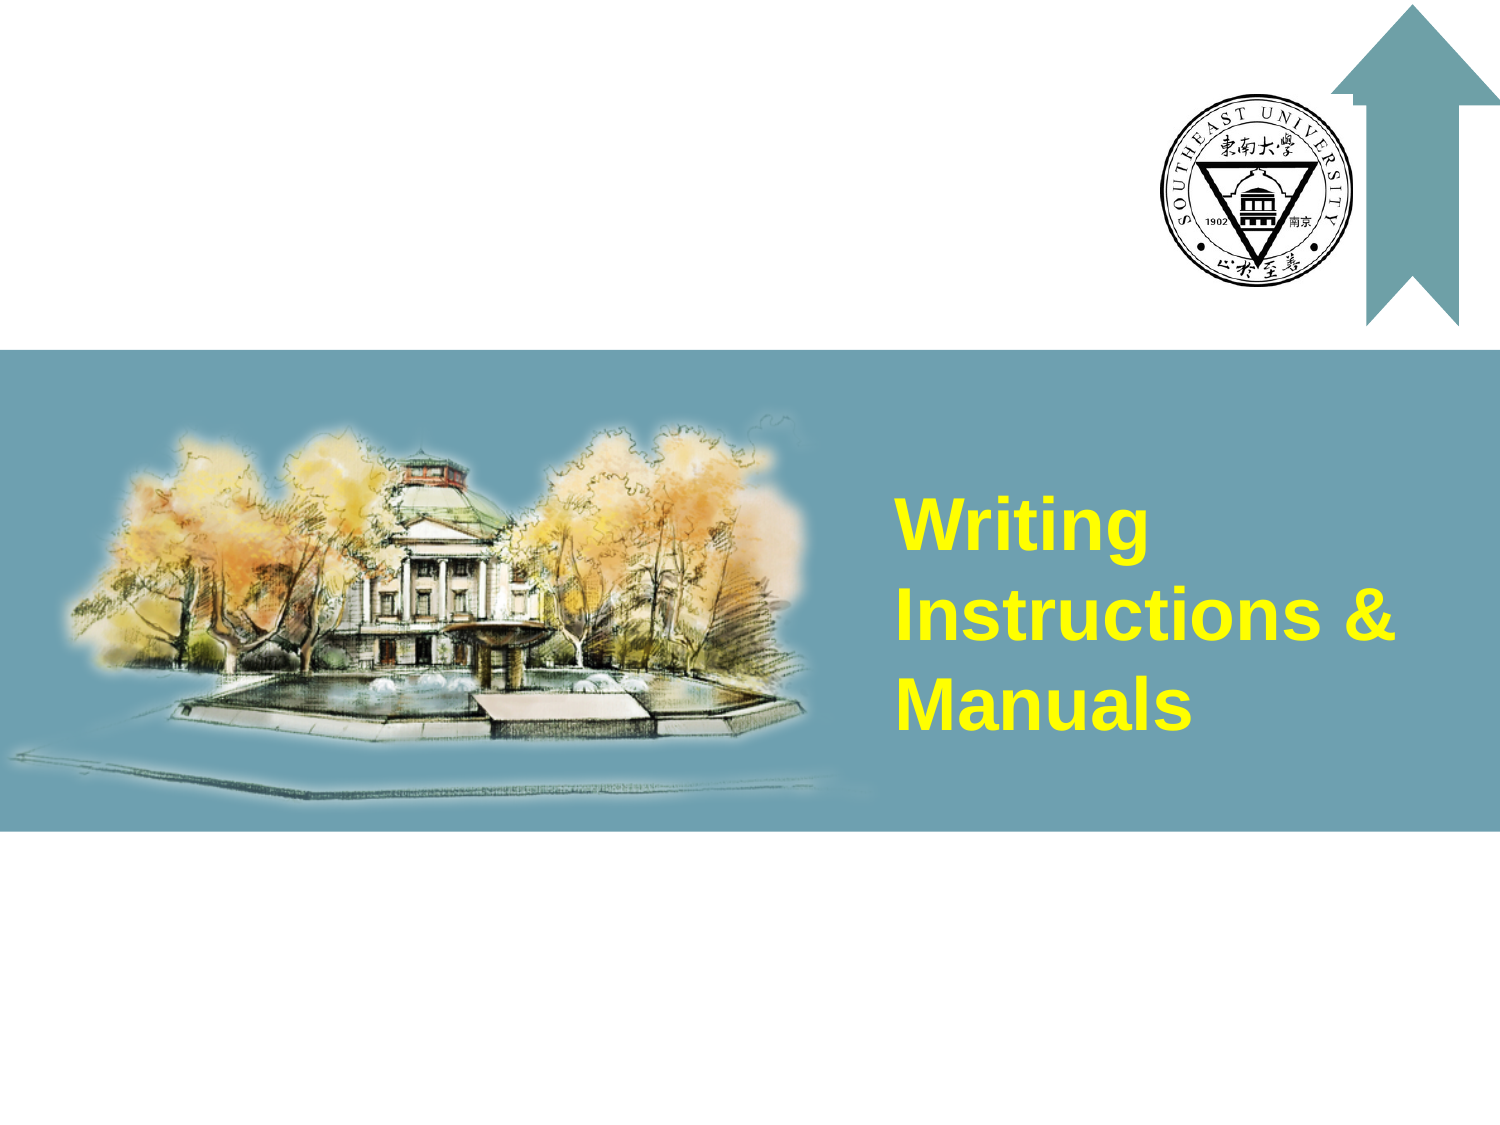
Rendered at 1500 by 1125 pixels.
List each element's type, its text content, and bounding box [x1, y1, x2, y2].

text_box Writing Instructions & Manuals [879, 467, 1471, 753]
picture [1160, 94, 1353, 287]
picture [0, 349, 880, 832]
